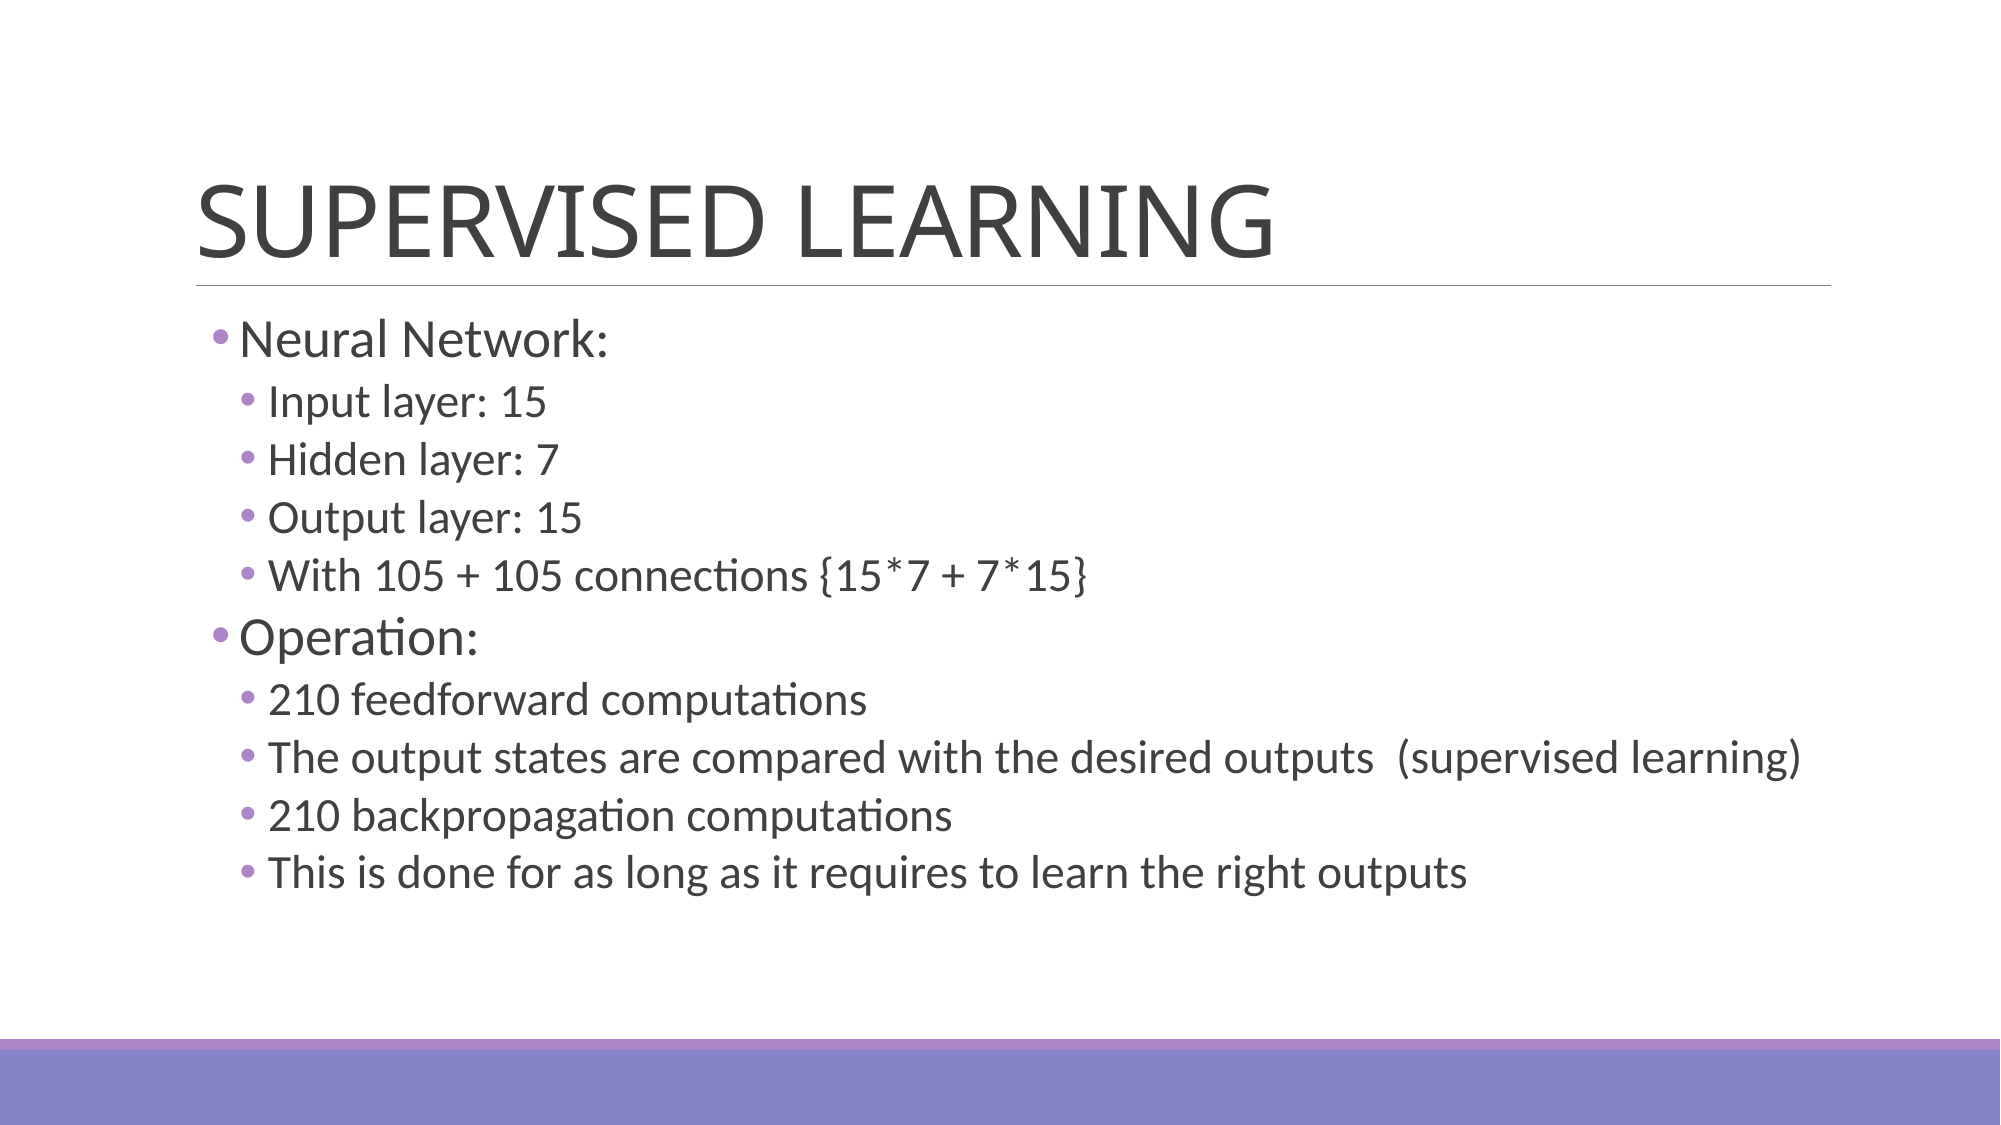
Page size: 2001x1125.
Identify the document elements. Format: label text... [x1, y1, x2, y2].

title SUPERVISED LEARNING [180, 47, 1830, 285]
list Neural Network: Input layer: 15 Hidden layer: 7 Output layer: 15 With 105 + 105 connections {15*7 + 7*15} Operation: 210 feedforward computations The output states are compared with the desired outputs (supervised learning) 210 backpropagation computations This is done for as long as it requires to learn the right outputs [180, 302, 1830, 963]
